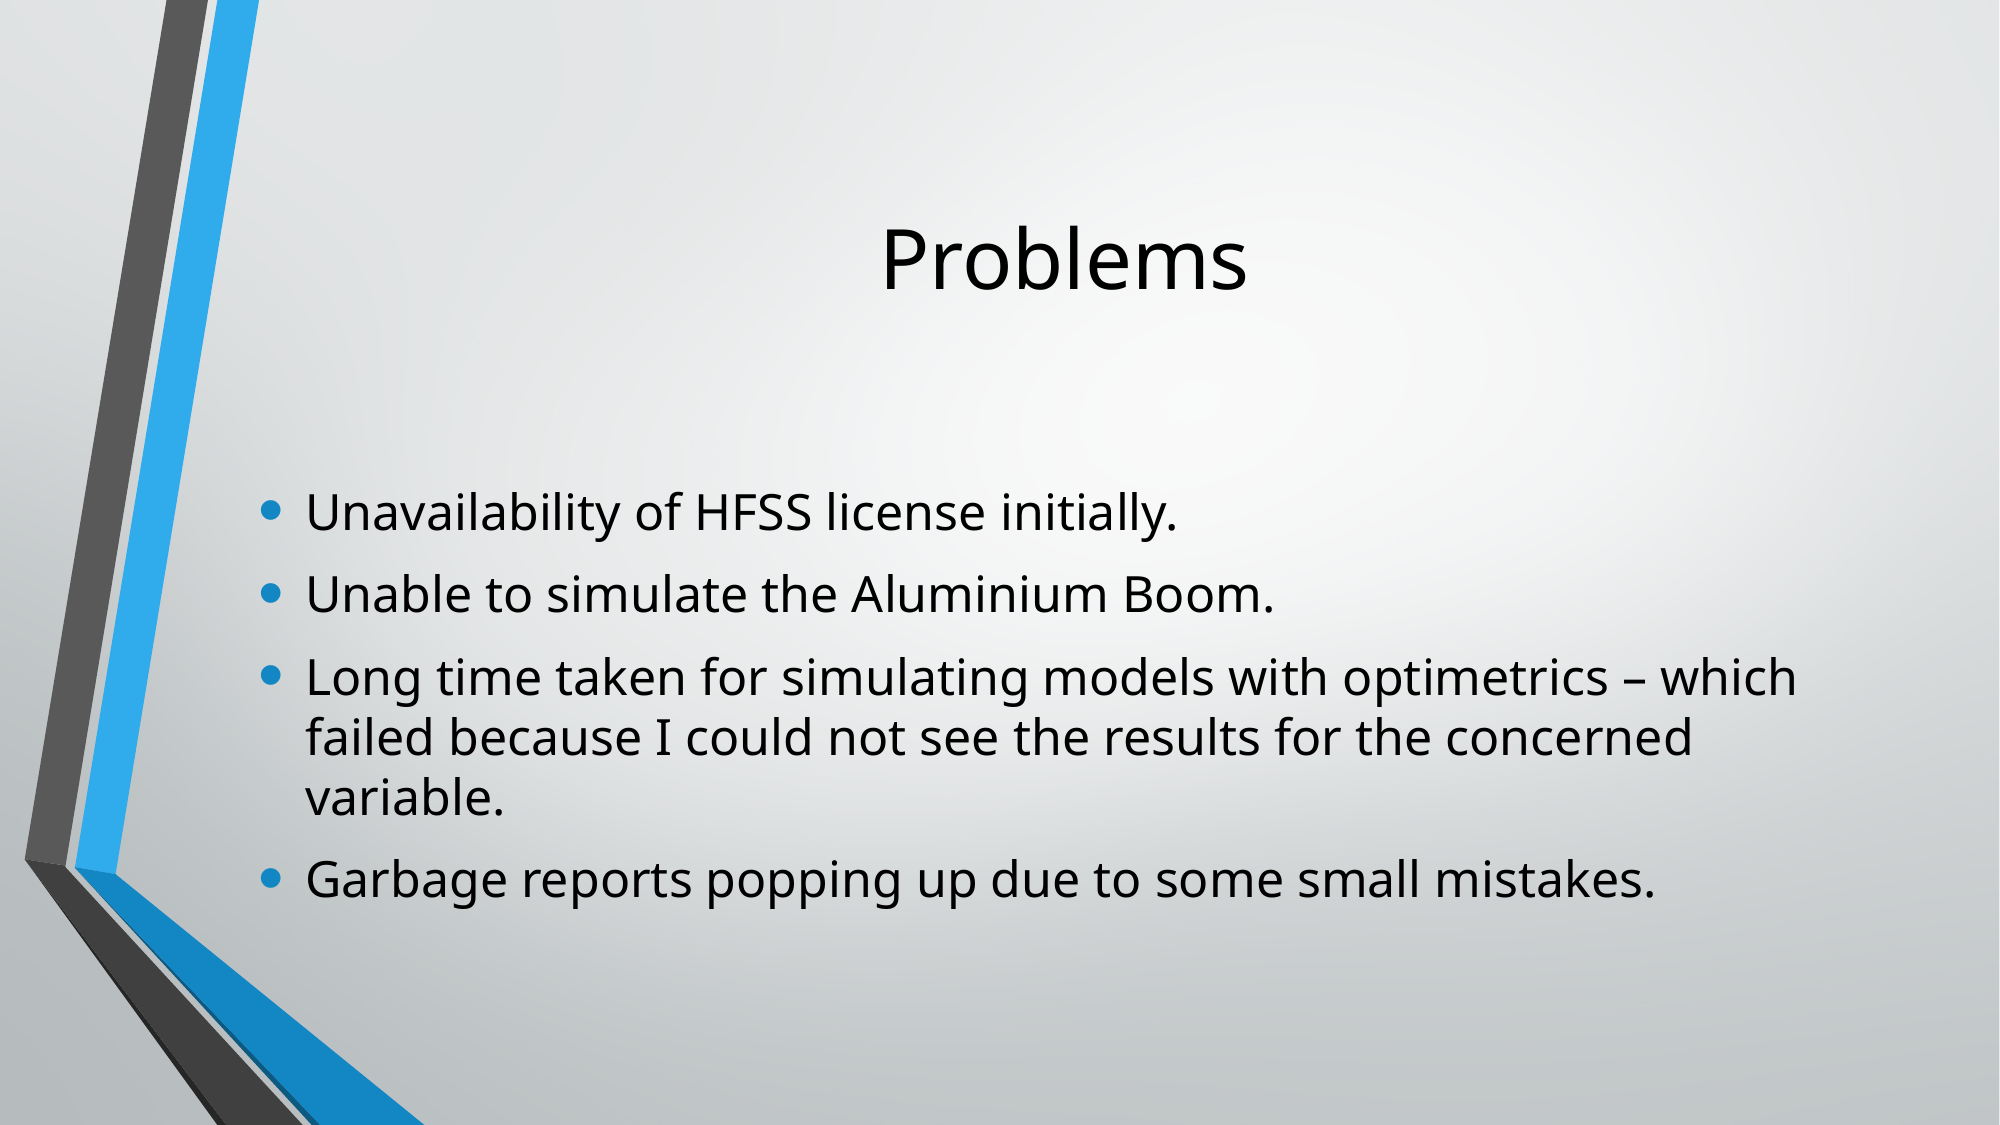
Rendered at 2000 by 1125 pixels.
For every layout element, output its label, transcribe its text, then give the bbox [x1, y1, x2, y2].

list Unavailability of HFSS license initially. Unable to simulate the Aluminium Boom. Long time taken for simulating models with optimetrics – which failed because I could not see the results for the concerned variable. Garbage reports popping up due to some small mistakes. [243, 437, 1887, 950]
title Problems [243, 112, 1887, 400]
